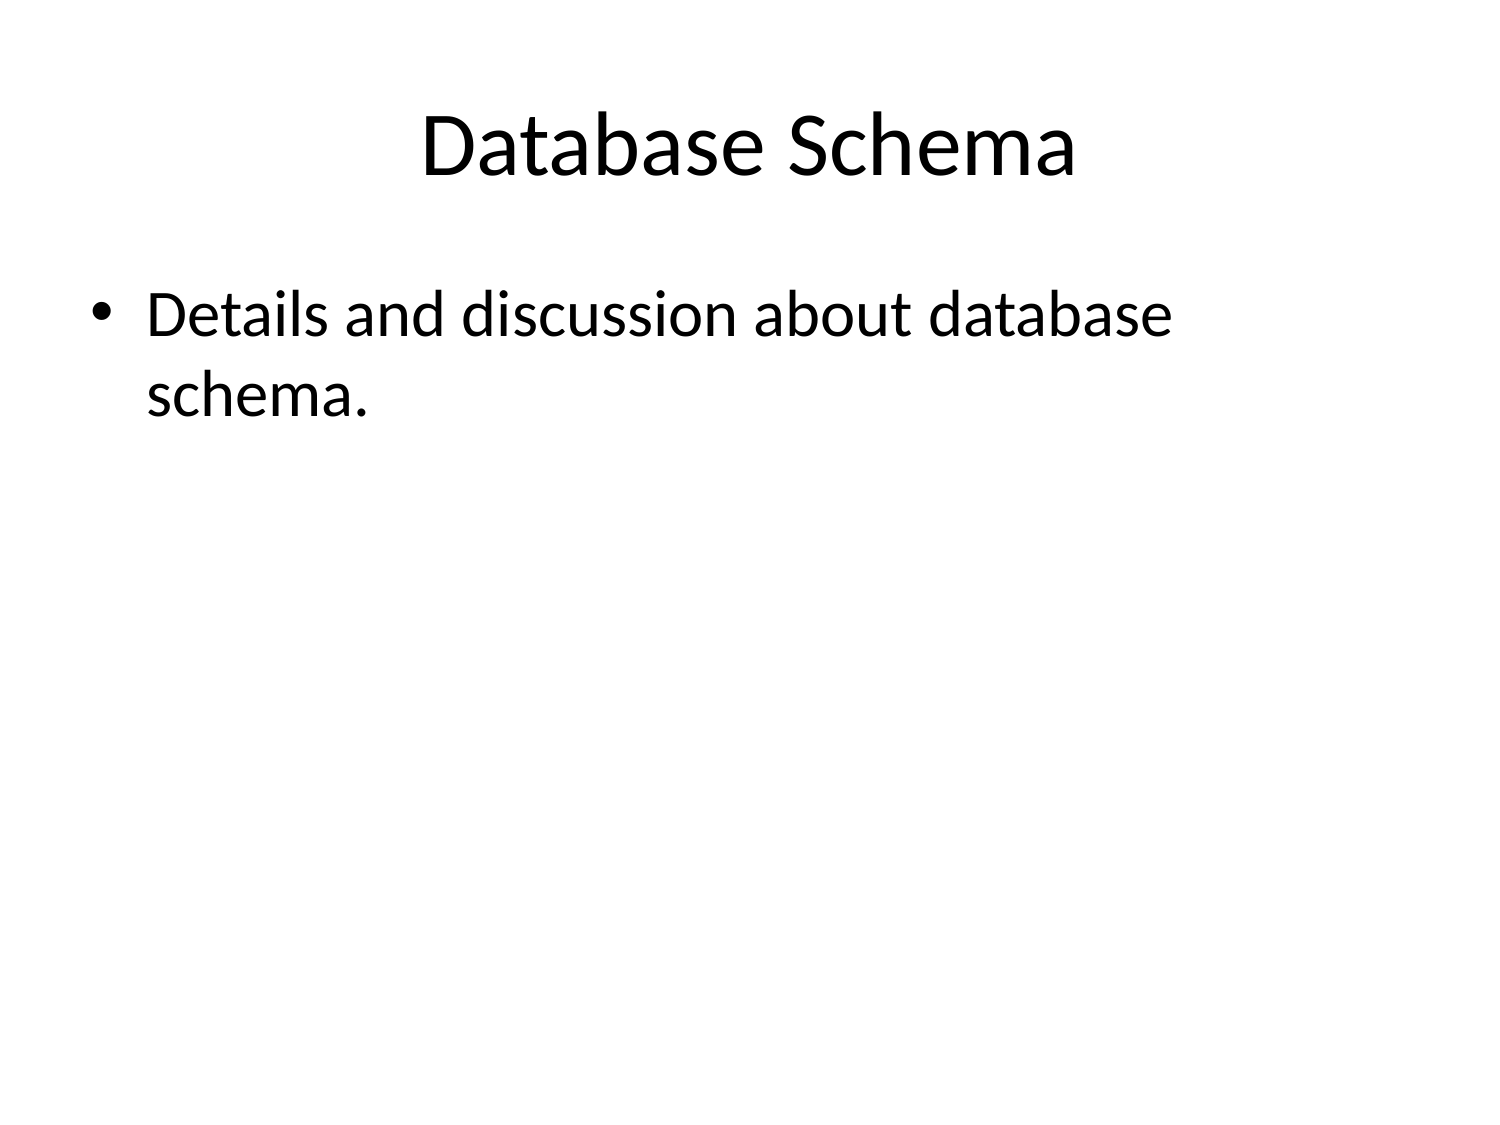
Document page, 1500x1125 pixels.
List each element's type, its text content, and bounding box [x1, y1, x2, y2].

list Details and discussion about database schema. [75, 262, 1425, 1005]
title Database Schema [75, 45, 1425, 233]
